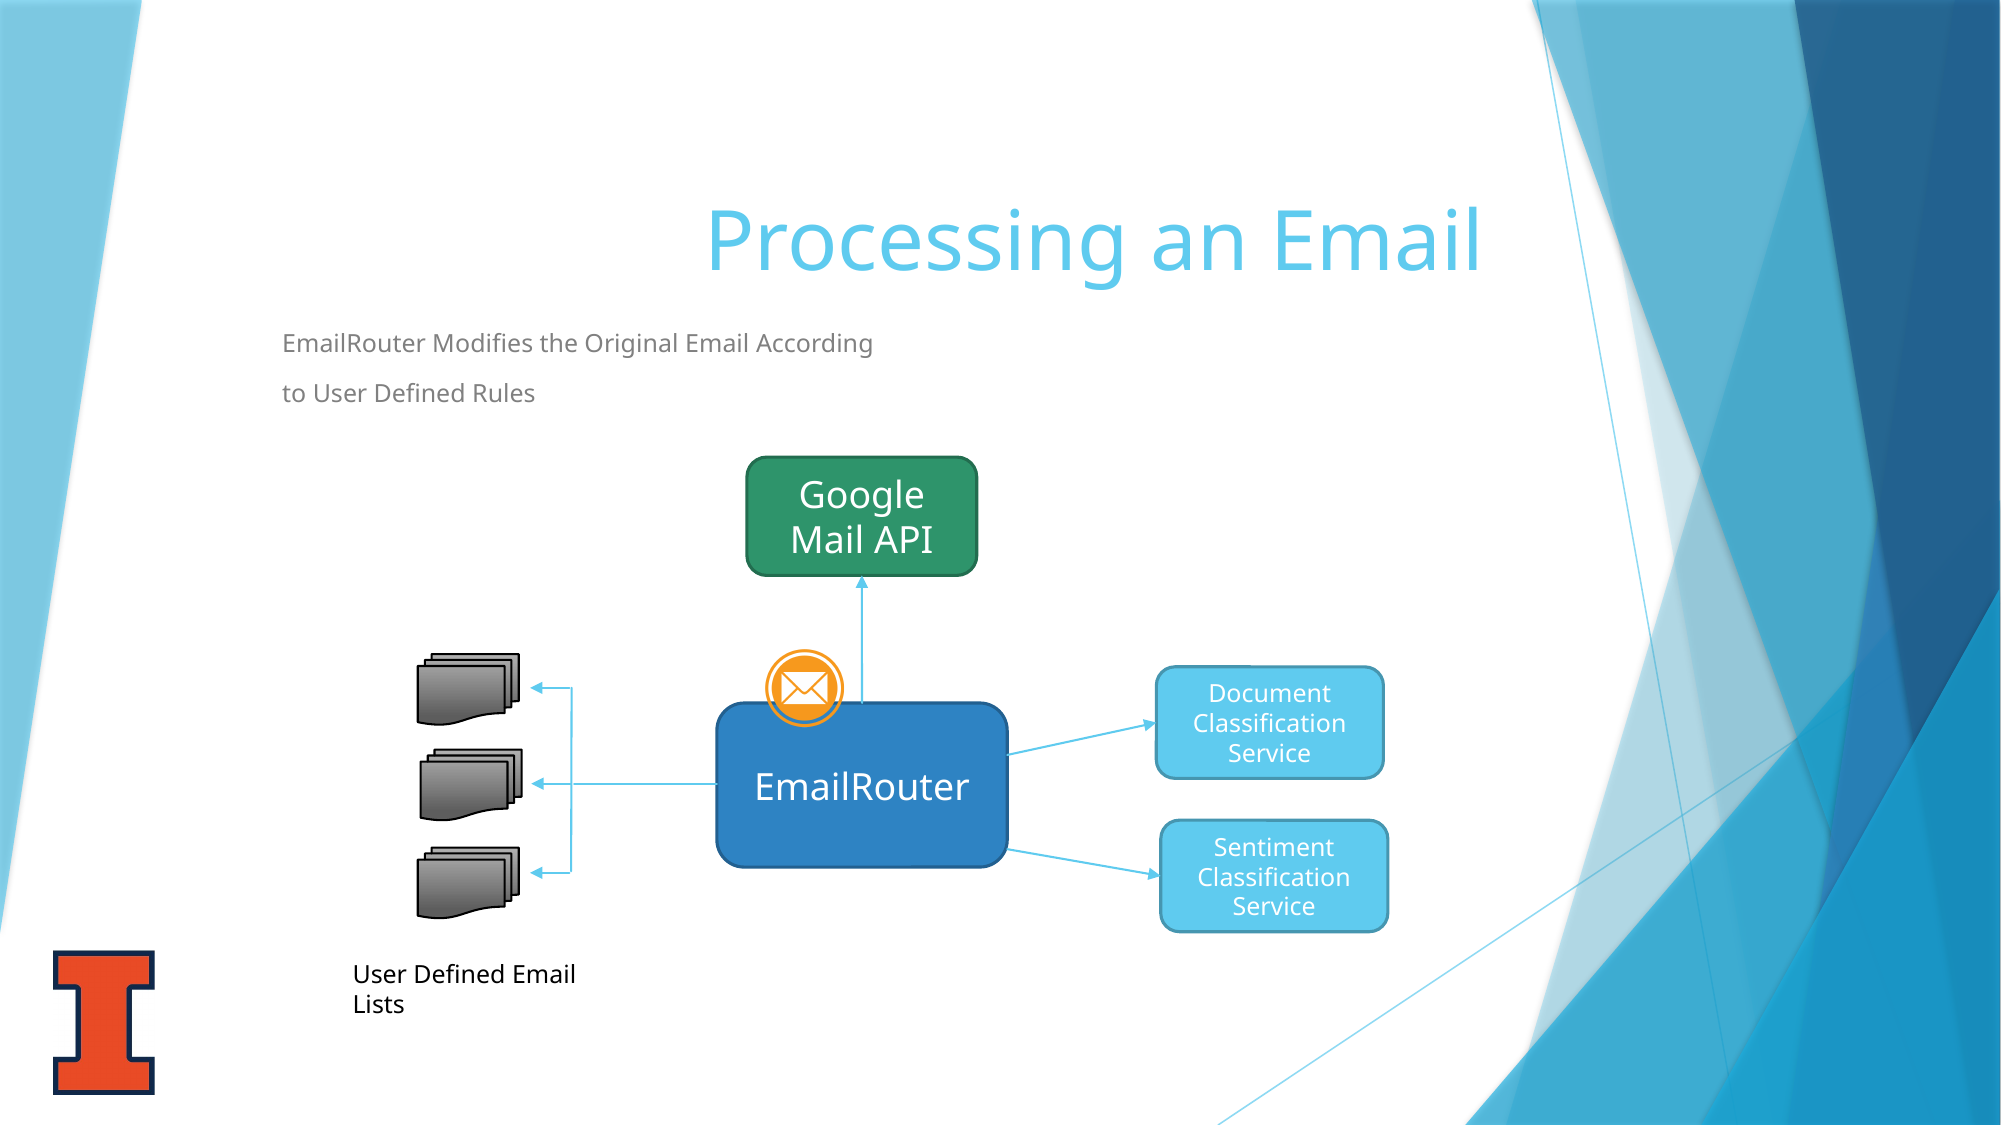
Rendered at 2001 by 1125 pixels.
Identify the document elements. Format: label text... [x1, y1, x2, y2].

text_box Document Classification Service [1154, 665, 1385, 780]
subtitle EmailRouter Modifies the Original Email According to User Defined Rules [267, 319, 1542, 446]
picture [53, 950, 155, 1096]
picture [764, 647, 845, 728]
text_box User Defined Email Lists [337, 950, 646, 1026]
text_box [1006, 722, 1157, 756]
text_box EmailRouter [715, 701, 1009, 869]
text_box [1006, 848, 1162, 877]
text_box Google Mail API [745, 455, 979, 577]
text_box Sentiment Classification Service [1159, 818, 1390, 934]
text_box [416, 653, 520, 726]
text_box [416, 846, 520, 920]
text_box [419, 748, 523, 822]
title Processing an Email [225, 24, 1500, 295]
